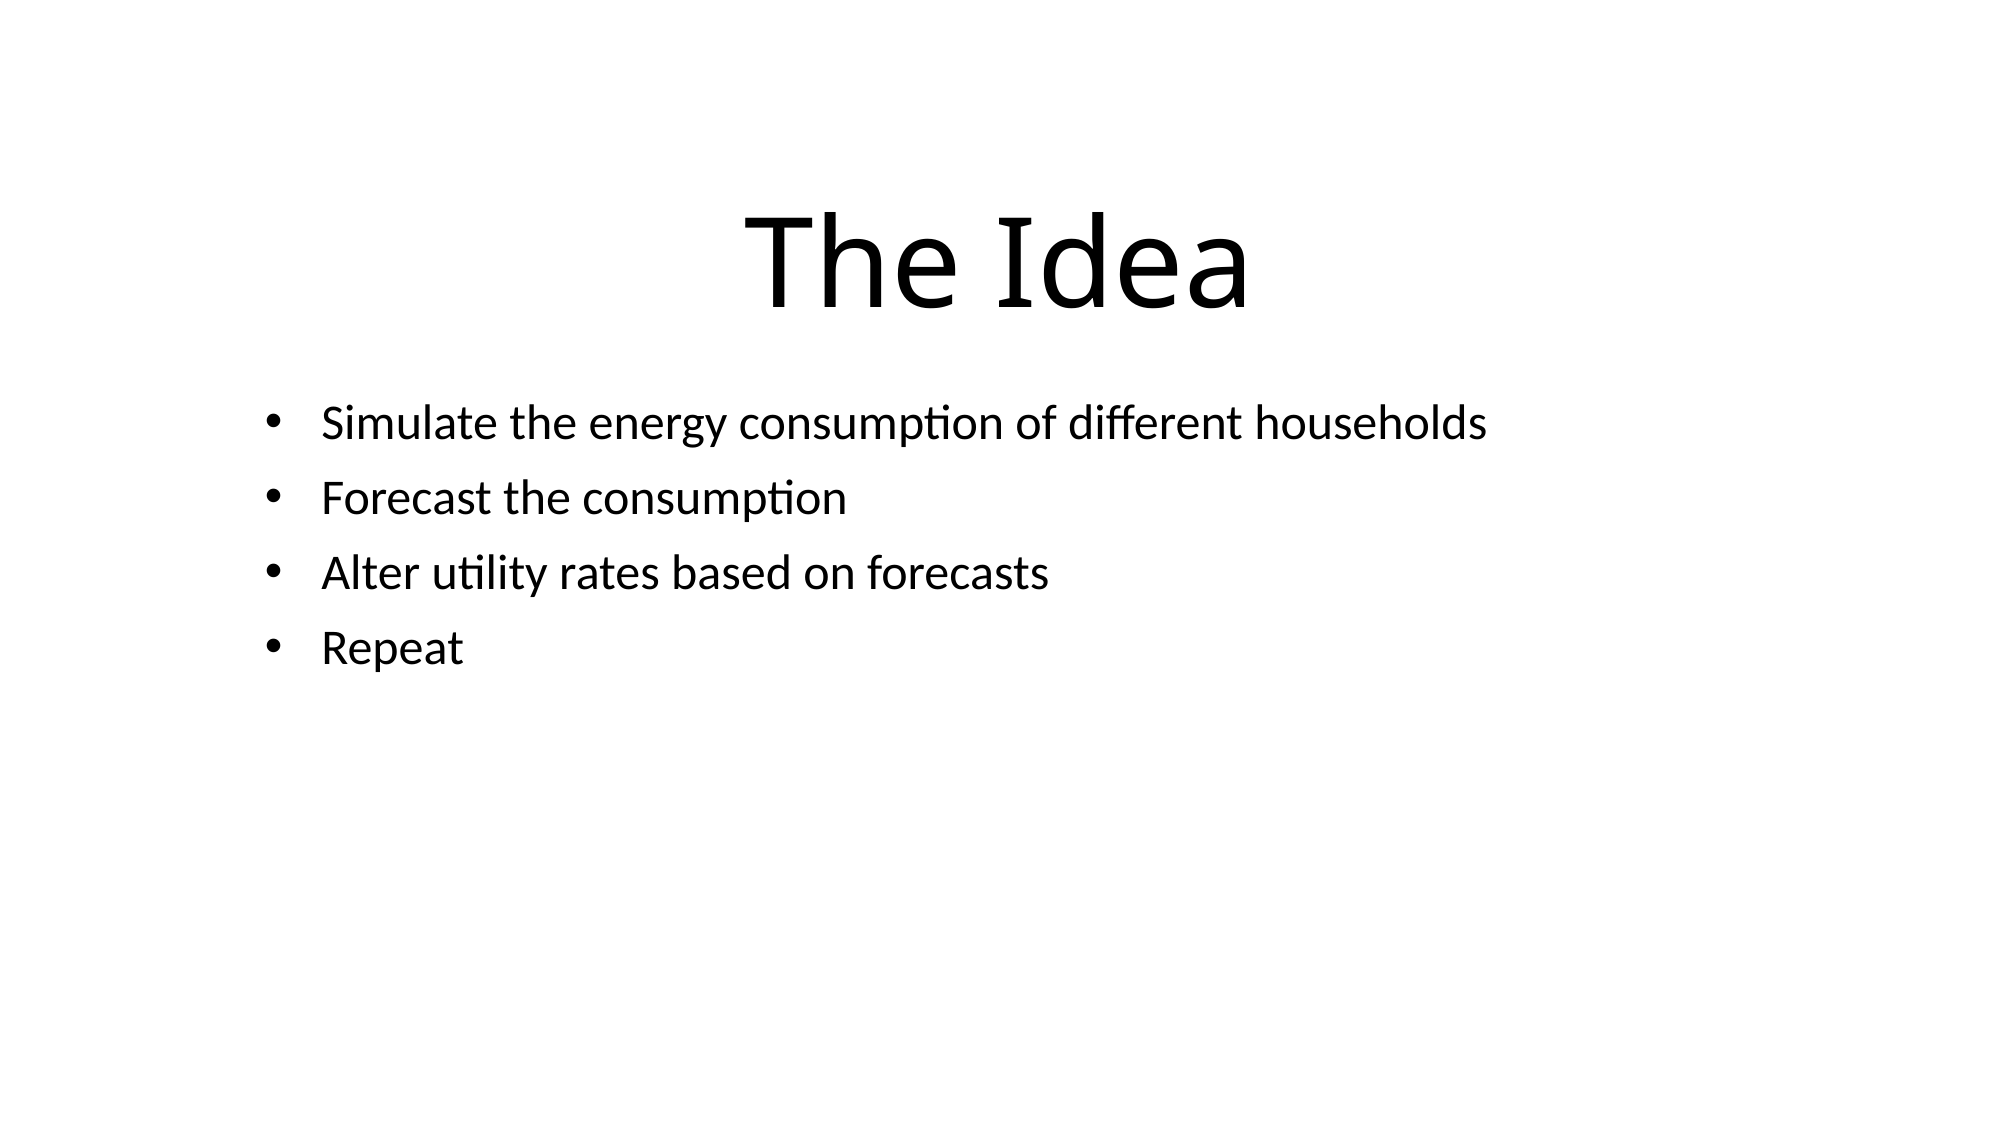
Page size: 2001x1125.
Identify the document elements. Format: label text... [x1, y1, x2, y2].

title The Idea [249, 184, 1750, 342]
subtitle Simulate the energy consumption of different households Forecast the consumption Alter utility rates based on forecasts Repeat [249, 389, 1750, 862]
